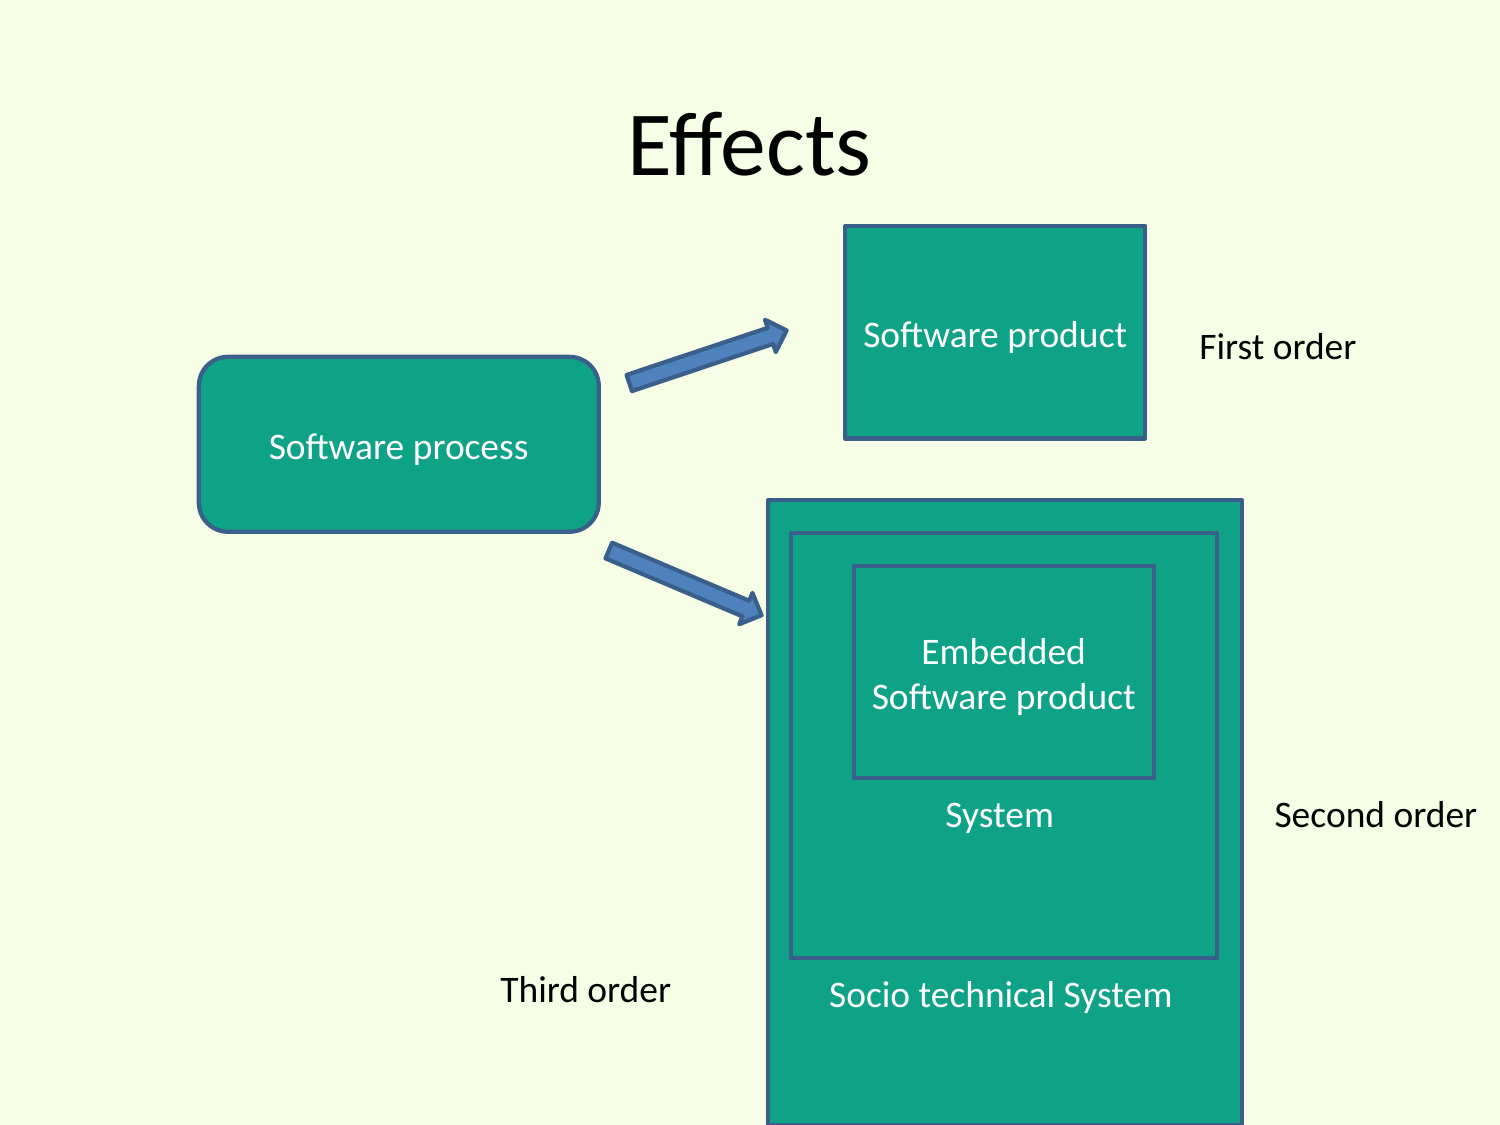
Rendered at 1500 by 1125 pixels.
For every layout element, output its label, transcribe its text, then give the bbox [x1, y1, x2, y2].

text_box Software product [843, 224, 1147, 441]
text_box Software process [196, 354, 601, 534]
text_box [624, 317, 789, 394]
text_box System [789, 531, 1219, 960]
text_box Third order [485, 957, 687, 1018]
title Effects [75, 45, 1425, 233]
text_box [603, 540, 764, 627]
text_box Embedded Software product [852, 564, 1156, 780]
text_box First order [1184, 314, 1372, 374]
text_box Second order [1259, 782, 1493, 842]
text_box Socio technical System [766, 498, 1244, 1125]
